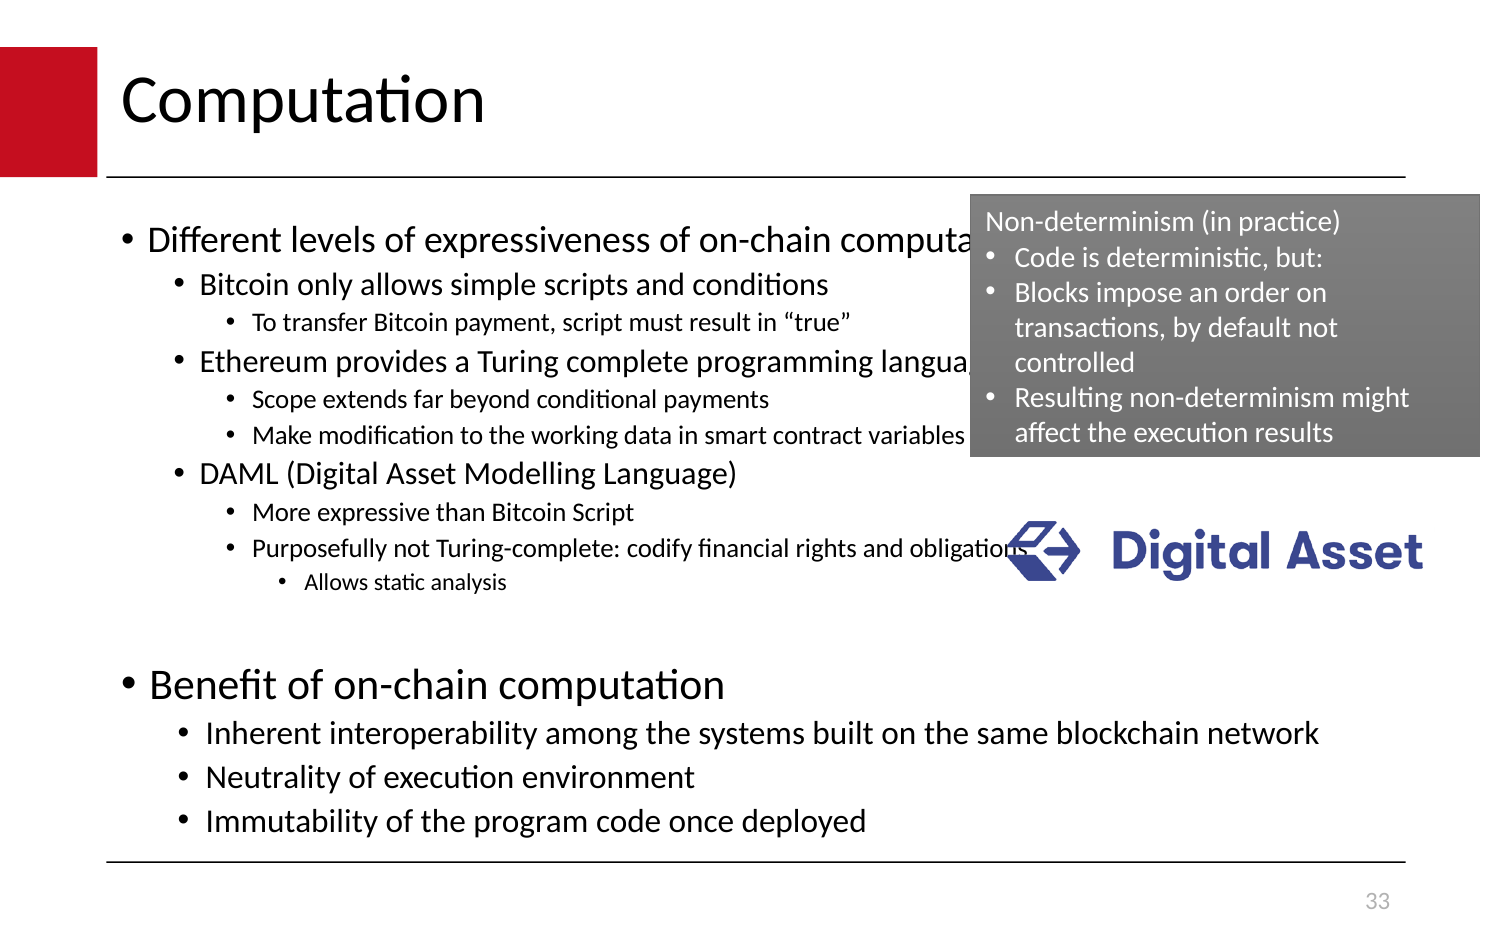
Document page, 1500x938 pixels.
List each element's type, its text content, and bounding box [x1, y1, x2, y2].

text_box Benefit of on-chain computation Inherent interoperability among the systems built on the same blockchain network Neutrality of execution environment Immutability of the program code once deployed [106, 653, 1406, 874]
title Computation [106, 47, 1406, 154]
slide_number 33 [1101, 880, 1406, 918]
list Different levels of expressiveness of on-chain computation Bitcoin only allows simple scripts and conditions To transfer Bitcoin payment, script must result in “true” Ethereum provides a Turing complete programming language Scope extends far beyond conditional payments Make modification to the working data in smart contract variables DAML (Digital Asset Modelling Language) More expressive than Bitcoin Script Purposefully not Turing-complete: codify financial rights and obligations Allows static analysis [106, 212, 970, 653]
text_box Non-determinism (in practice) Code is deterministic, but: Blocks impose an order on transactions, by default not controlled Resulting non-determinism might affect the execution results [970, 194, 1480, 399]
picture [945, 399, 1496, 703]
